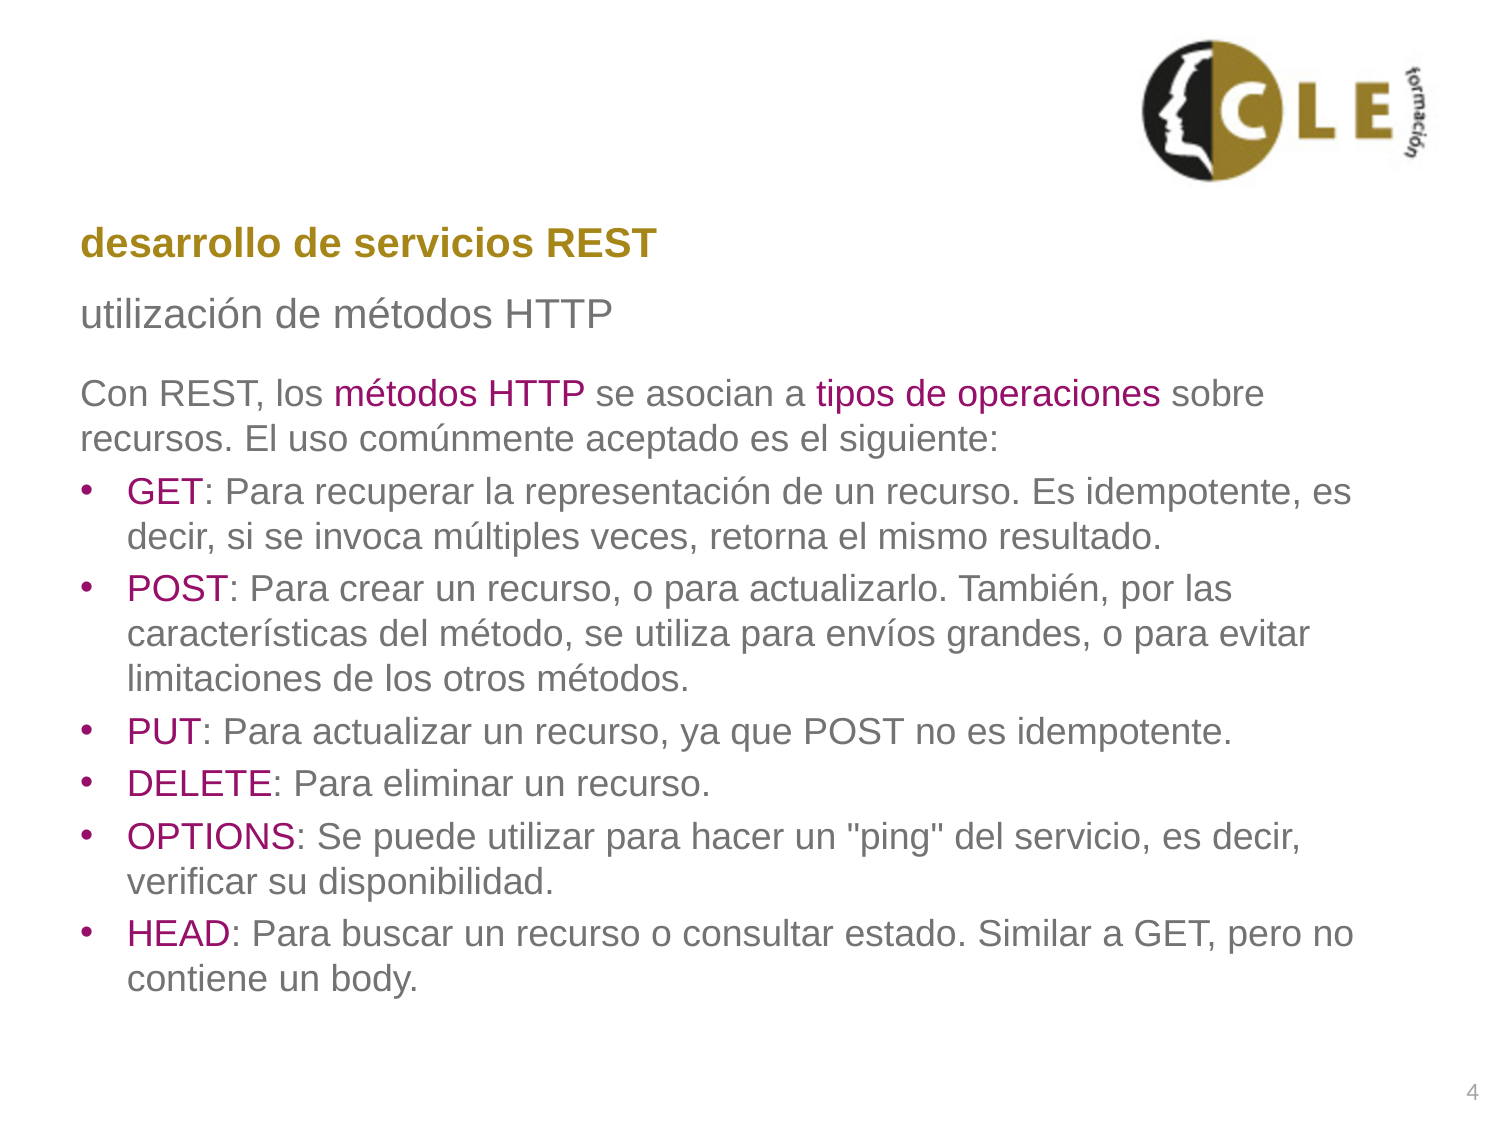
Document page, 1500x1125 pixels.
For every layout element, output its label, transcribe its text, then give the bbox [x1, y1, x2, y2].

picture [1092, 19, 1462, 207]
list Con REST, los métodos HTTP se asocian a tipos de operaciones sobre recursos. El uso comúnmente aceptado es el siguiente: GET: Para recuperar la representación de un recurso. Es idempotente, es decir, si se invoca múltiples veces, retorna el mismo resultado. POST: Para crear un recurso, o para actualizarlo. También, por las características del método, se utiliza para envíos grandes, o para evitar limitaciones de los otros métodos. PUT: Para actualizar un recurso, ya que POST no es idempotente. DELETE: Para eliminar un recurso. OPTIONS: Se puede utilizar para hacer un "ping" del servicio, es decir, verificar su disponibilidad. HEAD: Para buscar un recurso o consultar estado. Similar a GET, pero no contiene un body. [64, 361, 1424, 1047]
slide_number 4 [1386, 1060, 1495, 1121]
title desarrollo de servicios REST [64, 208, 1424, 278]
list utilización de métodos HTTP [64, 278, 1424, 350]
